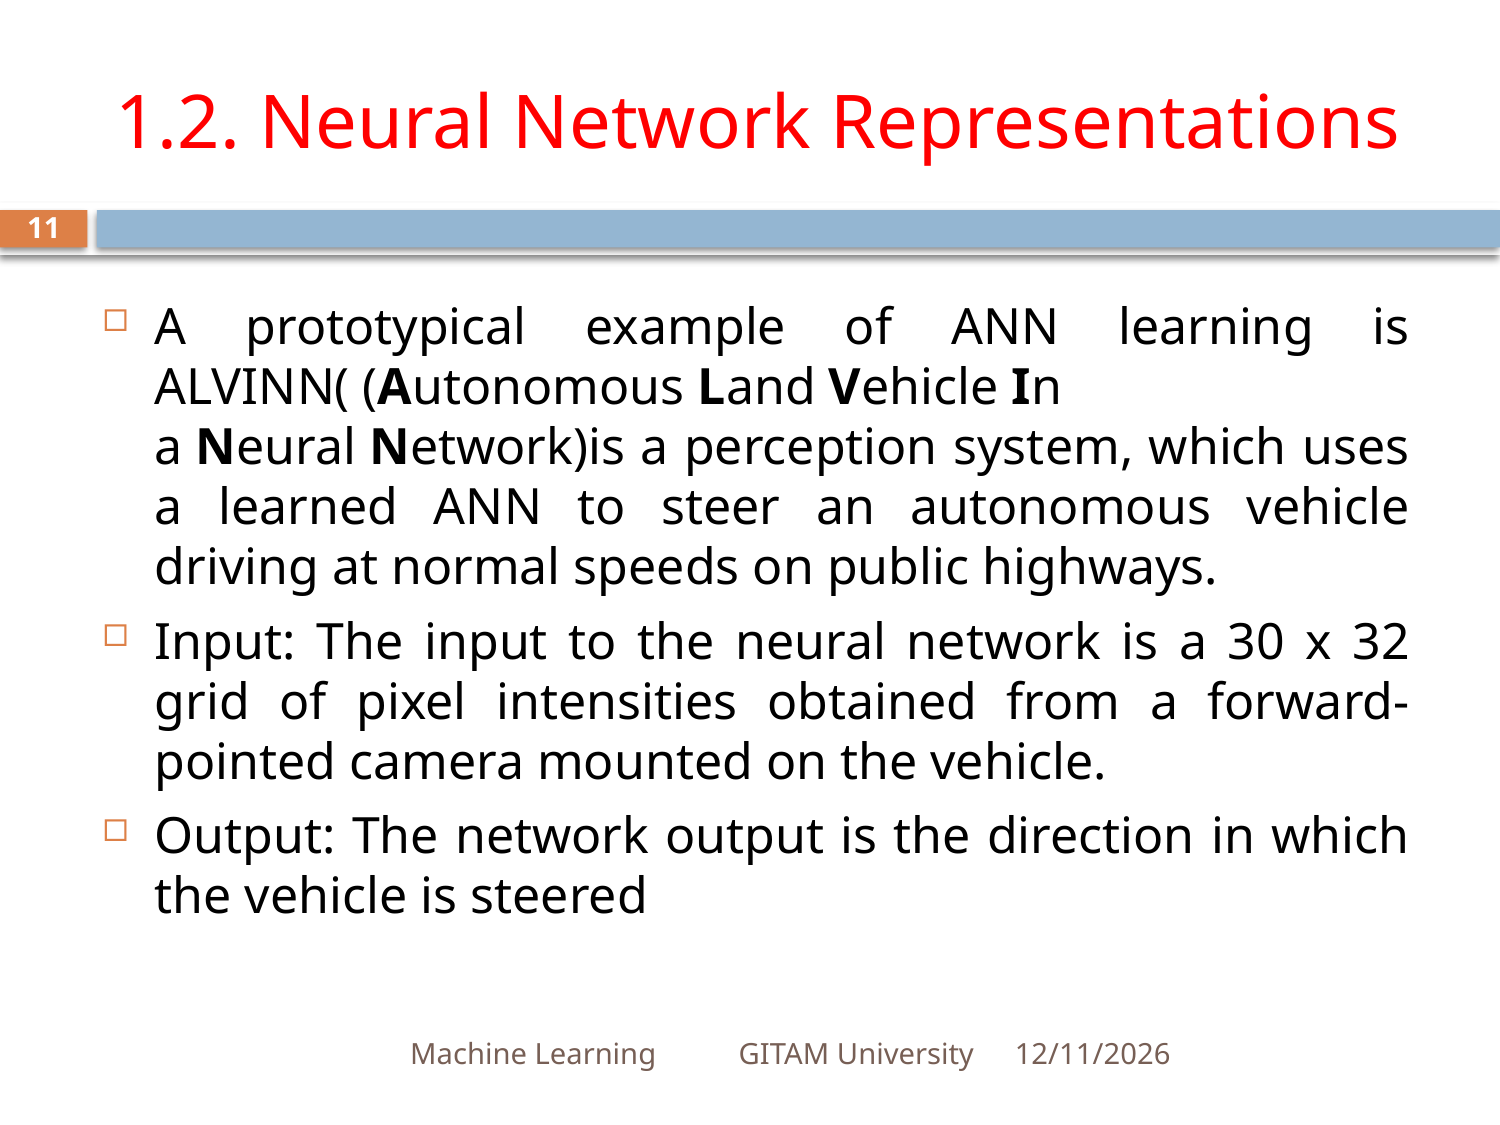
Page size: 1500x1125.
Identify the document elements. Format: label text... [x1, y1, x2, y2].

title 1.2. Neural Network Representations [100, 37, 1438, 200]
footer Machine Learning GITAM University [99, 1025, 990, 1085]
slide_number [999, 1025, 1438, 1085]
slide_number 11 [0, 208, 88, 249]
list A prototypical example of ANN learning is ALVINN( (Autonomous Land Vehicle In a Neural Network)is a perception system, which uses a learned ANN to steer an autonomous vehicle driving at normal speeds on public highways. Input: The input to the neural network is a 30 x 32 grid of pixel intensities obtained from a forward-pointed camera mounted on the vehicle. Output: The network output is the direction in which the vehicle is steered [87, 287, 1425, 1025]
